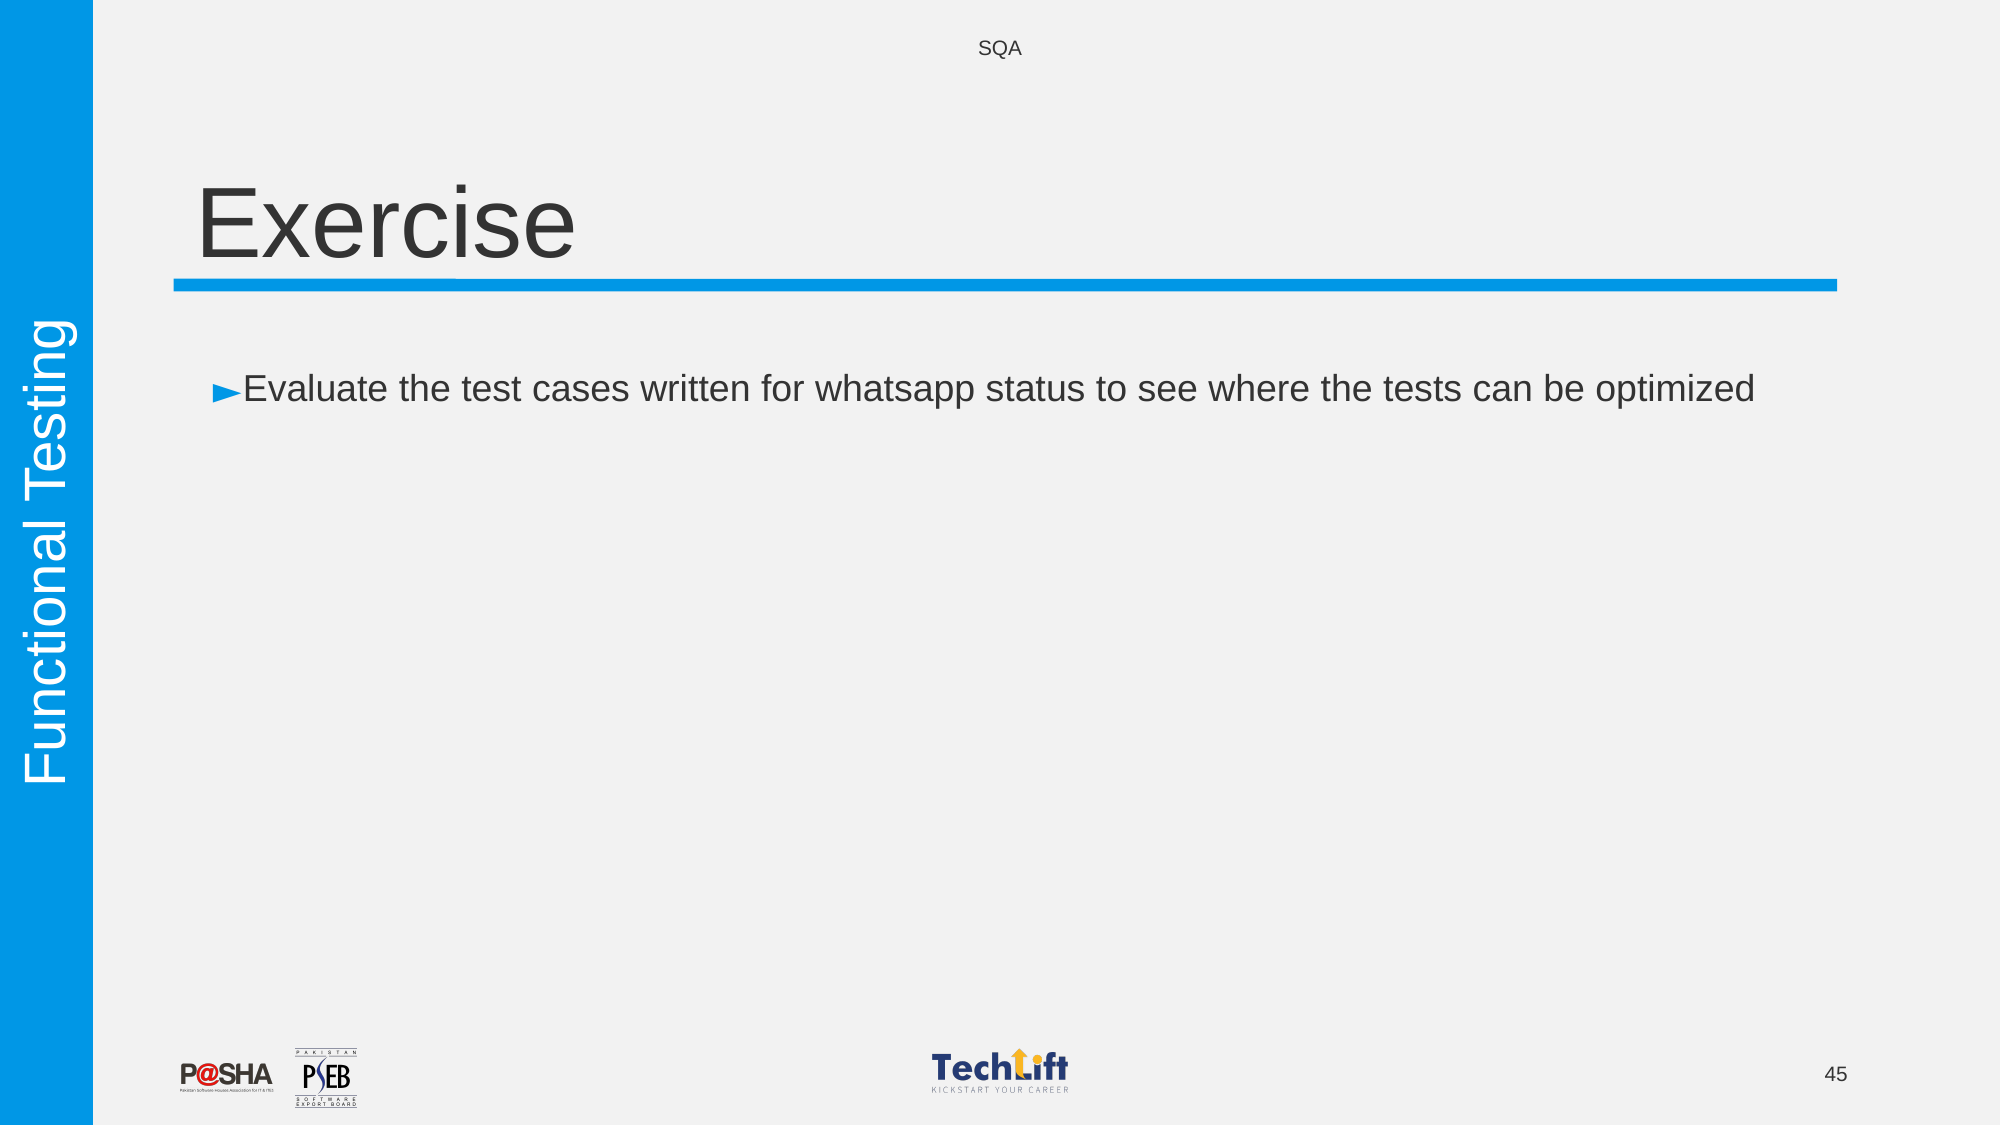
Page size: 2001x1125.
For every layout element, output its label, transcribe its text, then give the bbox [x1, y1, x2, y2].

picture [932, 1048, 1068, 1093]
title Exercise [180, 47, 1954, 285]
title Functional Testing [9, 47, 85, 1059]
slide_number 45 [1412, 1042, 1863, 1103]
footer SQA [662, 17, 1338, 77]
picture [180, 1063, 274, 1093]
picture [295, 1048, 357, 1108]
list Evaluate the test cases written for whatsapp status to see where the tests can be optimized [180, 302, 1830, 884]
